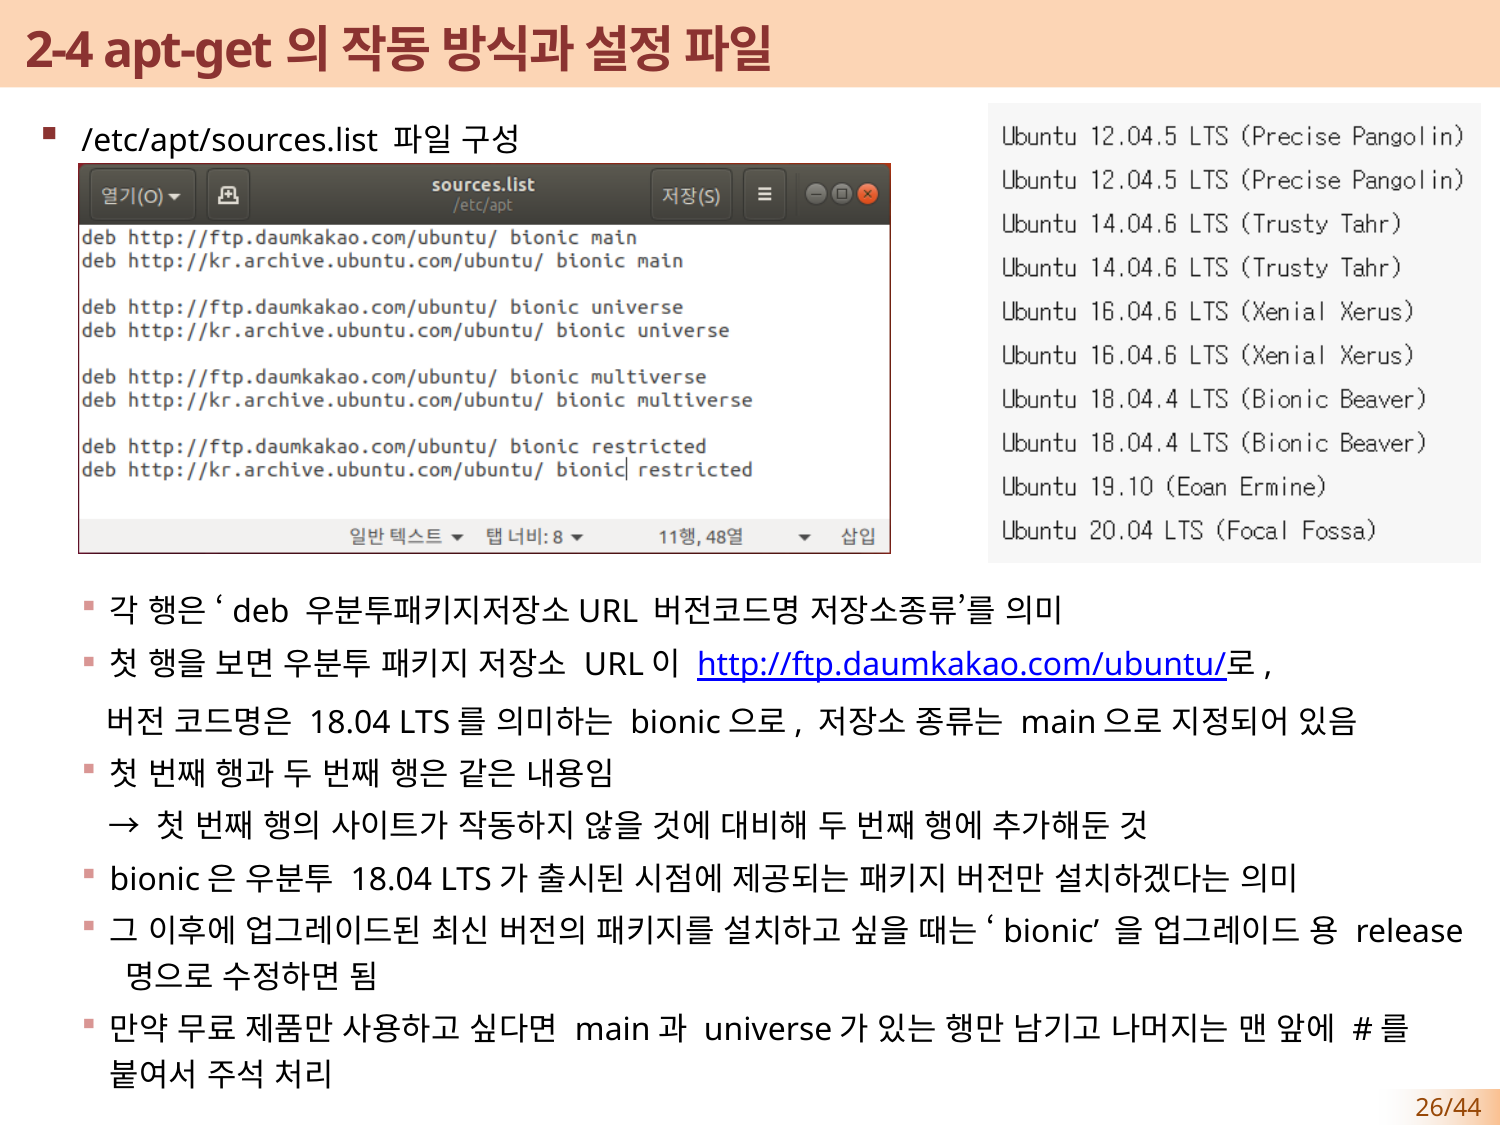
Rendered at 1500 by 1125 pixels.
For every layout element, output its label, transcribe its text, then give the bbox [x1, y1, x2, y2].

picture [77, 163, 891, 554]
list /etc/apt/sources.list 파일 구성 각 행은 ‘deb 우분투패키지저장소URL 버전코드명 저장소종류’를 의미 첫 행을 보면 우분투 패키지 저장소 URL이 http://ftp.daumkakao.com/ubuntu/로, 버전 코드명은 18.04 LTS를 의미하는 bionic으로, 저장소 종류는 main으로 지정되어 있음 첫 번째 행과 두 번째 행은 같은 내용임 → 첫 번째 행의 사이트가 작동하지 않을 것에 대비해 두 번째 행에 추가해둔 것 bionic은 우분투 18.04 LTS가 출시된 시점에 제공되는 패키지 버전만 설치하겠다는 의미 그 이후에 업그레이드된 최신 버전의 패키지를 설치하고 싶을 때는 ‘bionic’ 을 업그레이드 용 release 명으로 수정하면 됨 만약 무료 제품만 사용하고 싶다면 main과 universe가 있는 행만 남기고 나머지는 맨 앞에 #를 붙여서 주석 처리 [10, 104, 1481, 1103]
picture [988, 102, 1482, 563]
title 2-4 apt-get의 작동 방식과 설정 파일 [10, 8, 1260, 87]
